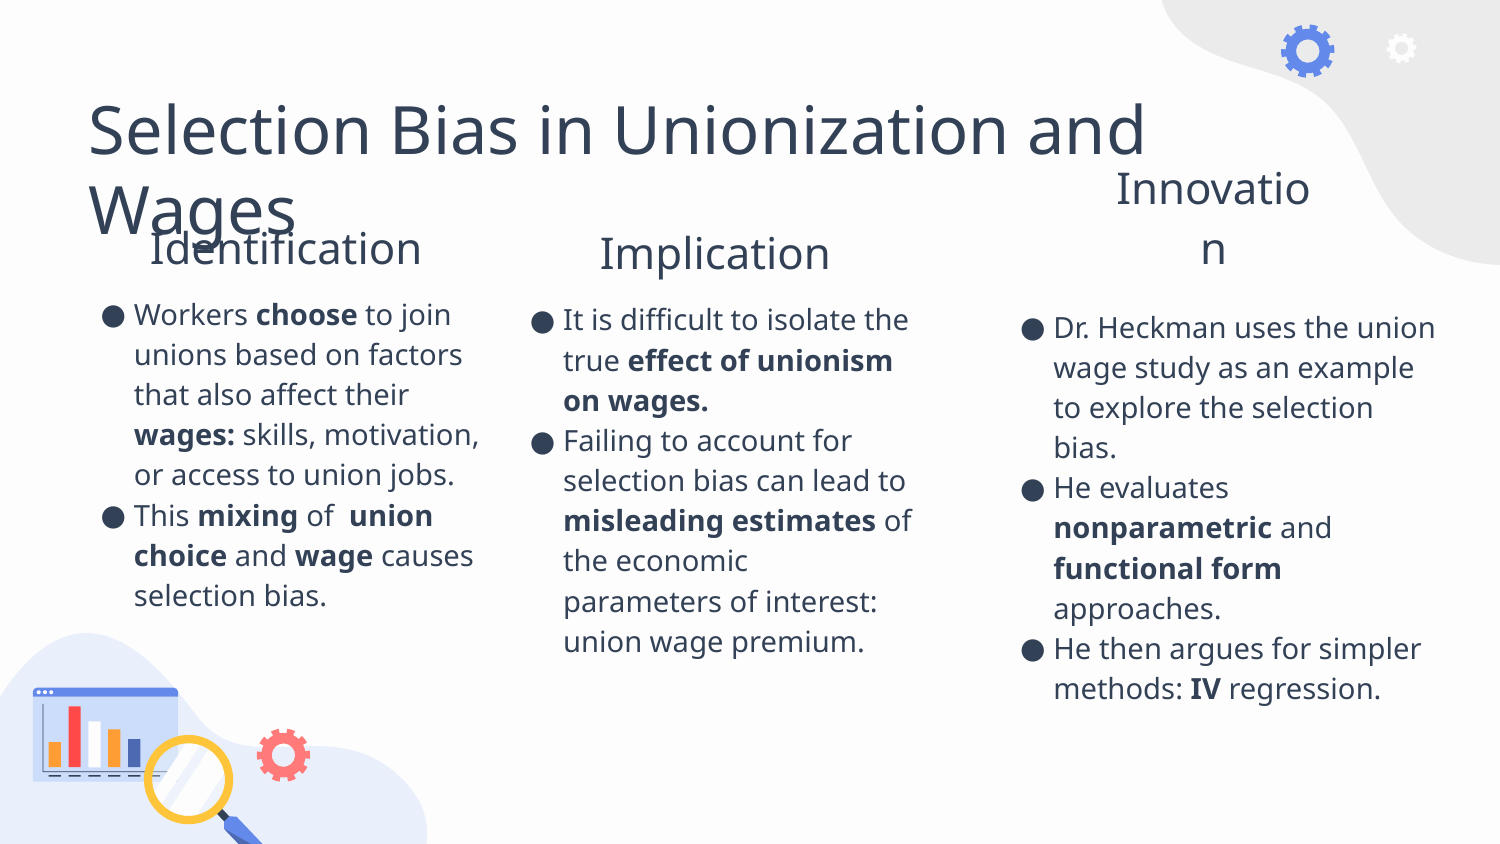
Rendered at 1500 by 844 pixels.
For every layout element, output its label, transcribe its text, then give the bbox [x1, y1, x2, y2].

subtitle Dr. Heckman uses the union wage study as an example to explore the selection bias. He evaluates nonparametric and functional form approaches. He then argues for simpler methods: IV regression. [991, 288, 1459, 685]
subtitle Implication [580, 190, 850, 294]
subtitle Identification [133, 194, 440, 289]
title Selection Bias in Unionization and Wages [73, 72, 1357, 167]
subtitle Workers choose to join unions based on factors that also affect their wages: skills, motivation, or access to union jobs. This mixing of union choice and wage causes selection bias. [72, 275, 501, 623]
subtitle Innovation [1088, 194, 1339, 289]
subtitle It is difficult to isolate the true effect of unionism on wages. Failing to account for selection bias can lead to misleading estimates of the economic parameters of interest: union wage premium. [501, 281, 930, 618]
